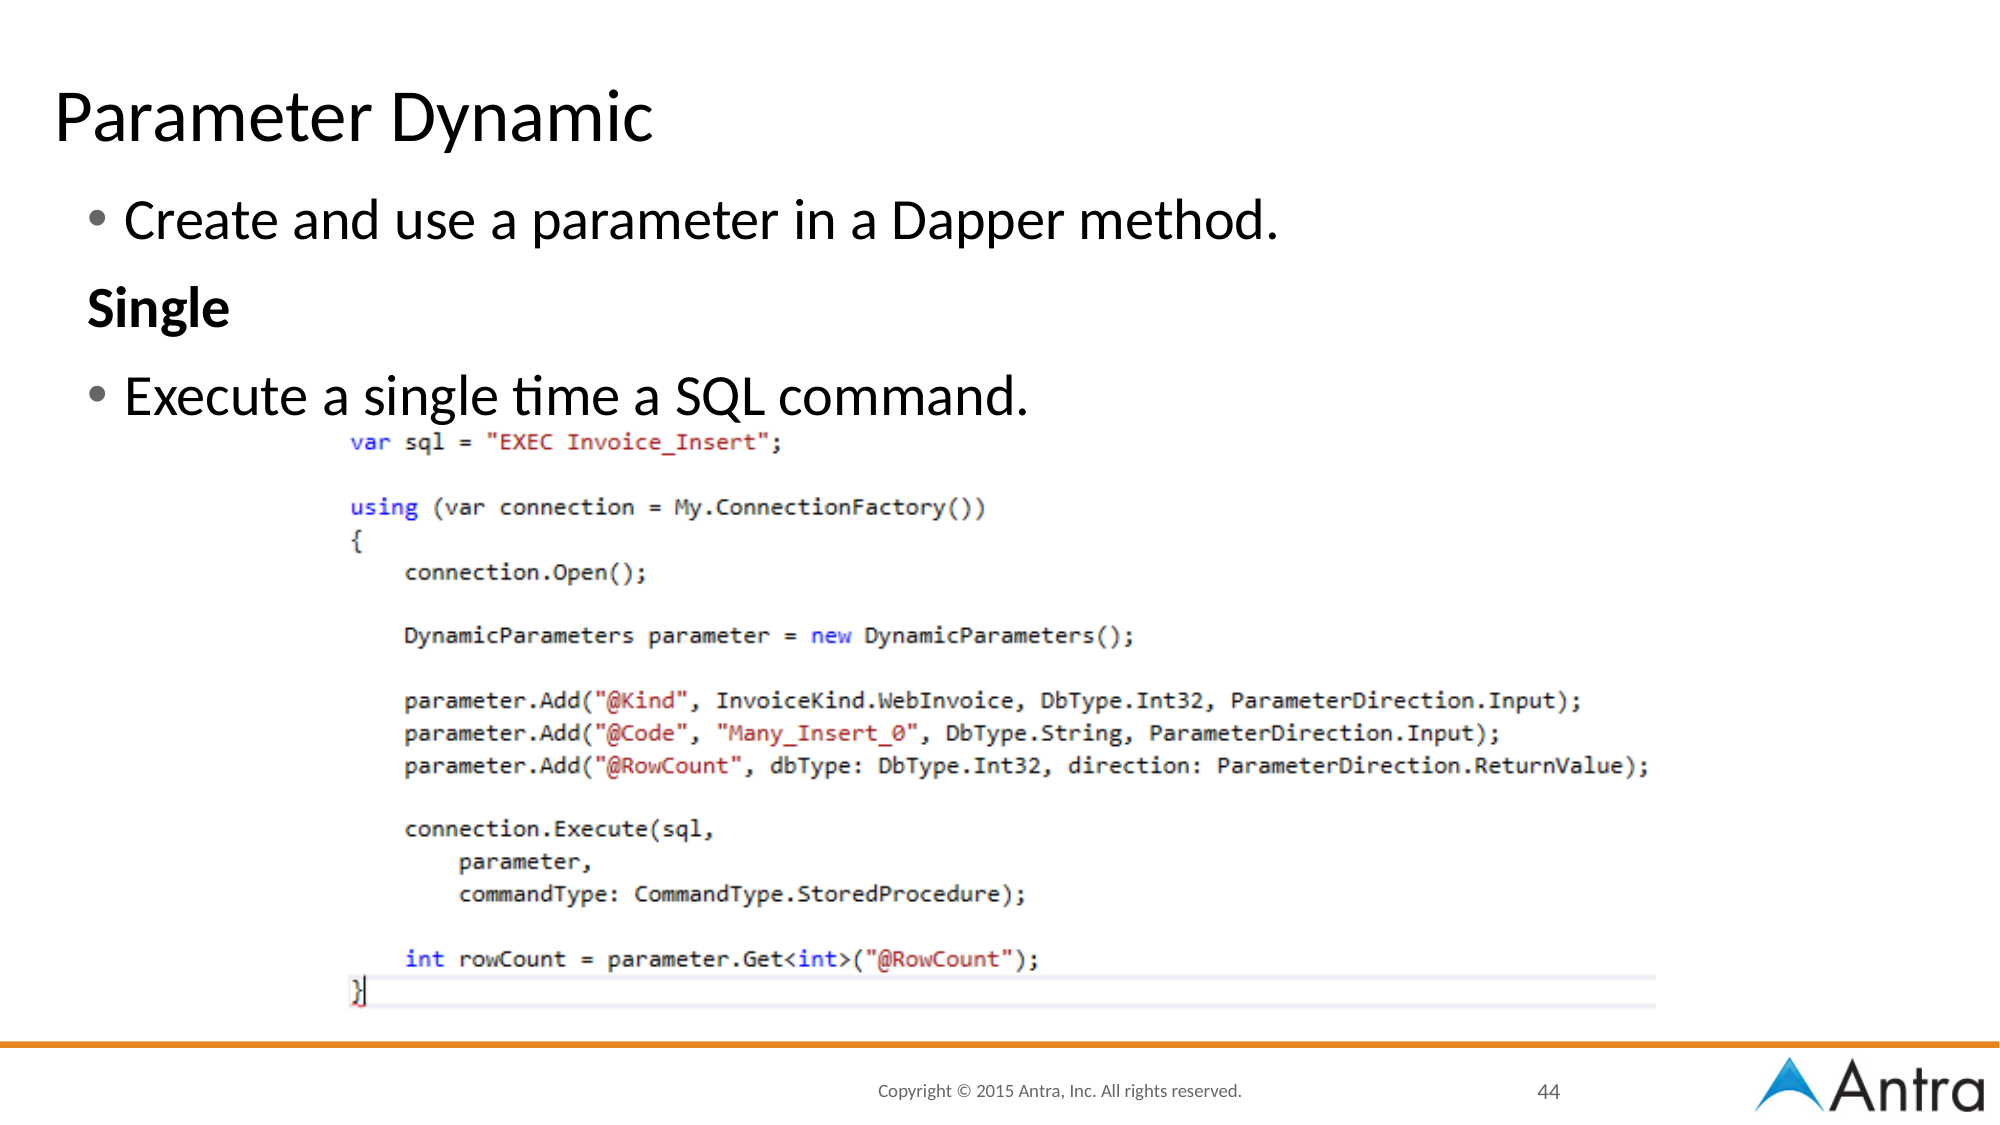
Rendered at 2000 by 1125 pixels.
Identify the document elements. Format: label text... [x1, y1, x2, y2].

title Parameter Dynamic [54, 48, 1880, 156]
slide_number 44 [1498, 1075, 1561, 1106]
list Create and use a parameter in a Dapper method. Single Execute a single time a SQL command. [87, 189, 1913, 915]
picture [343, 427, 1656, 1014]
picture [1744, 1048, 1994, 1122]
